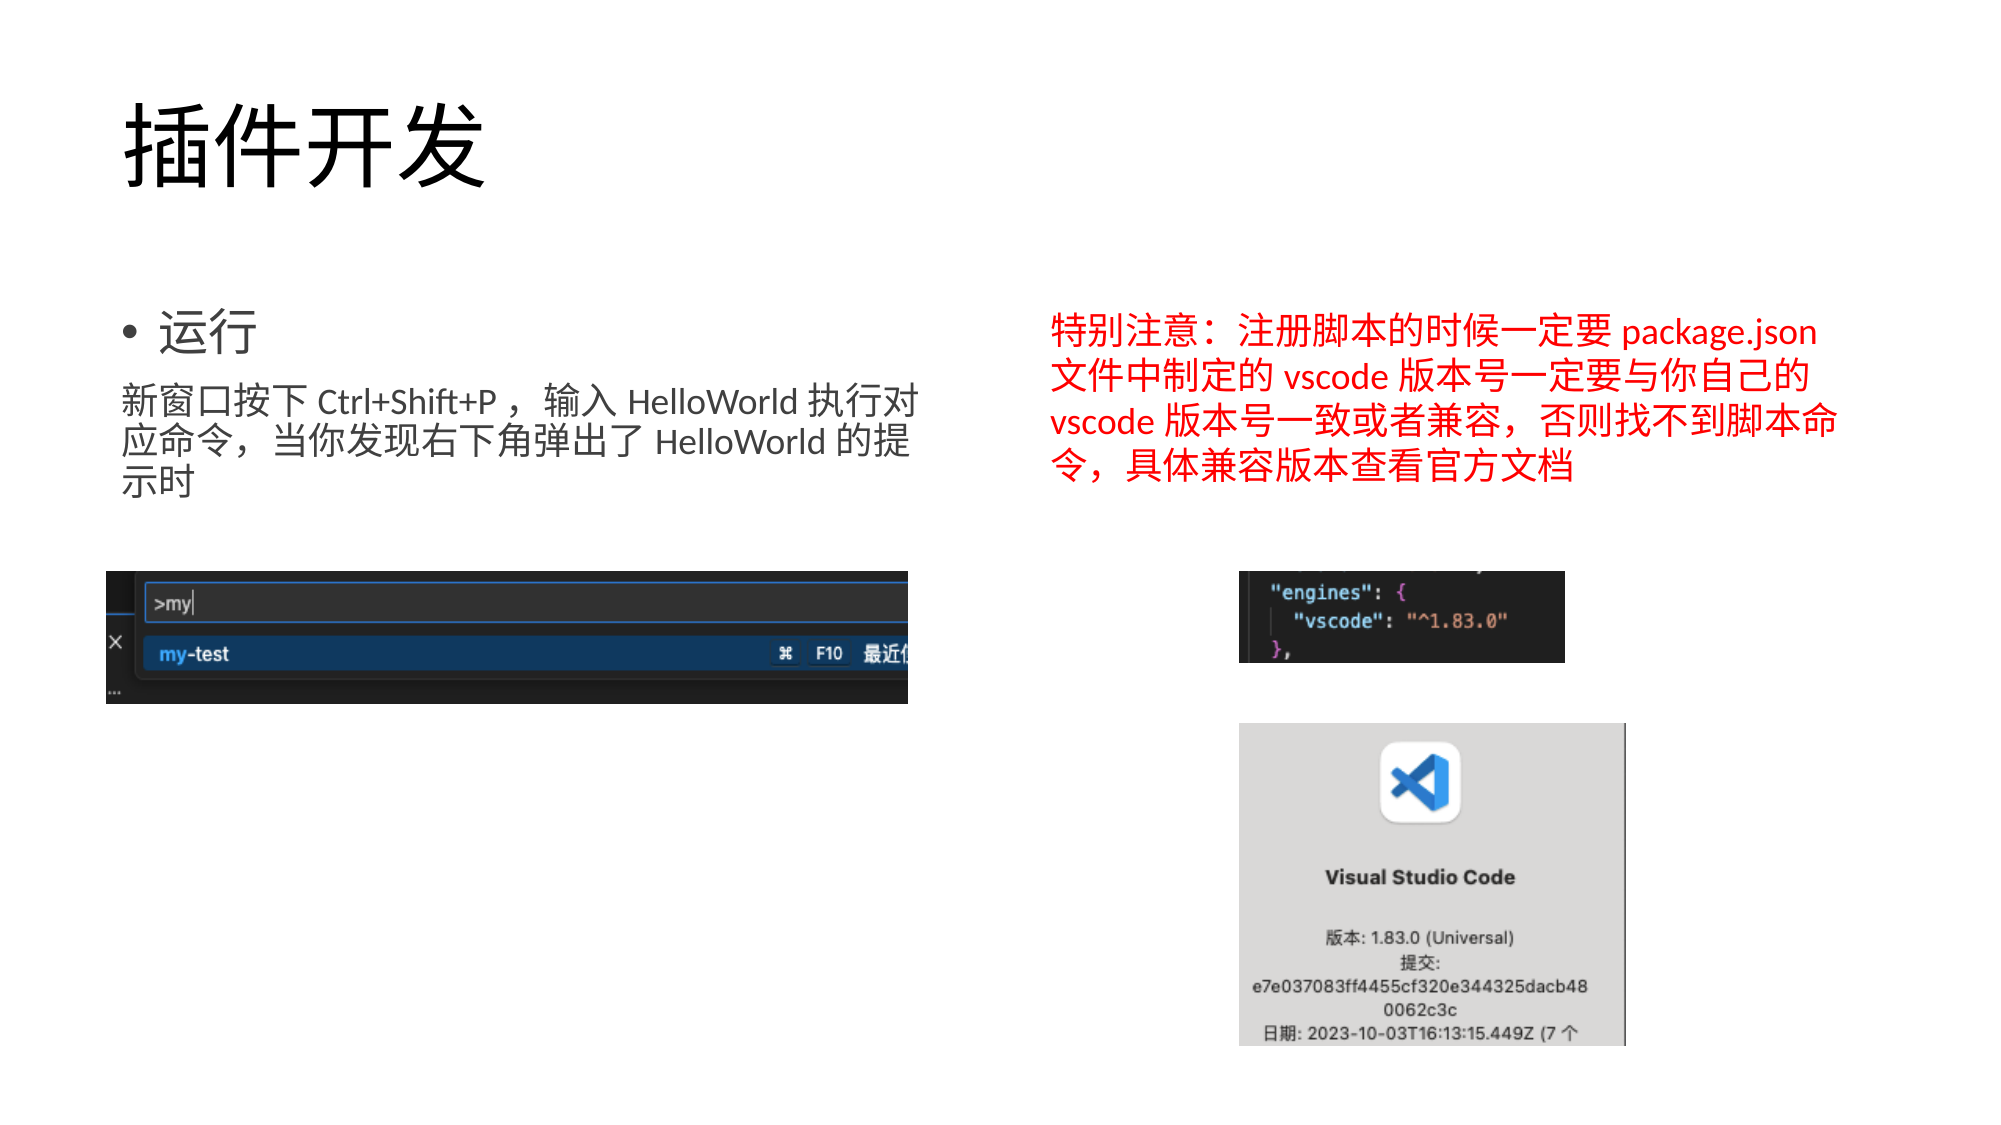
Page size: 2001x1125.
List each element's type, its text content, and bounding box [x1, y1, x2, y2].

picture [105, 571, 909, 704]
picture [1239, 571, 1566, 664]
text_box 特别注意：注册脚本的时候一定要package.json文件中制定的vscode版本号一定要与你自己的vscode版本号一致或者兼容，否则找不到脚本命令，具体兼容版本查看官方文档 [1035, 299, 1854, 495]
title 插件开发 [106, 42, 1832, 260]
list 运行 新窗口按下Ctrl+Shift+P，输入HelloWorld执行对应命令，当你发现右下角弹出了HelloWorld的提示时 [106, 299, 957, 1014]
picture [1239, 722, 1626, 1046]
